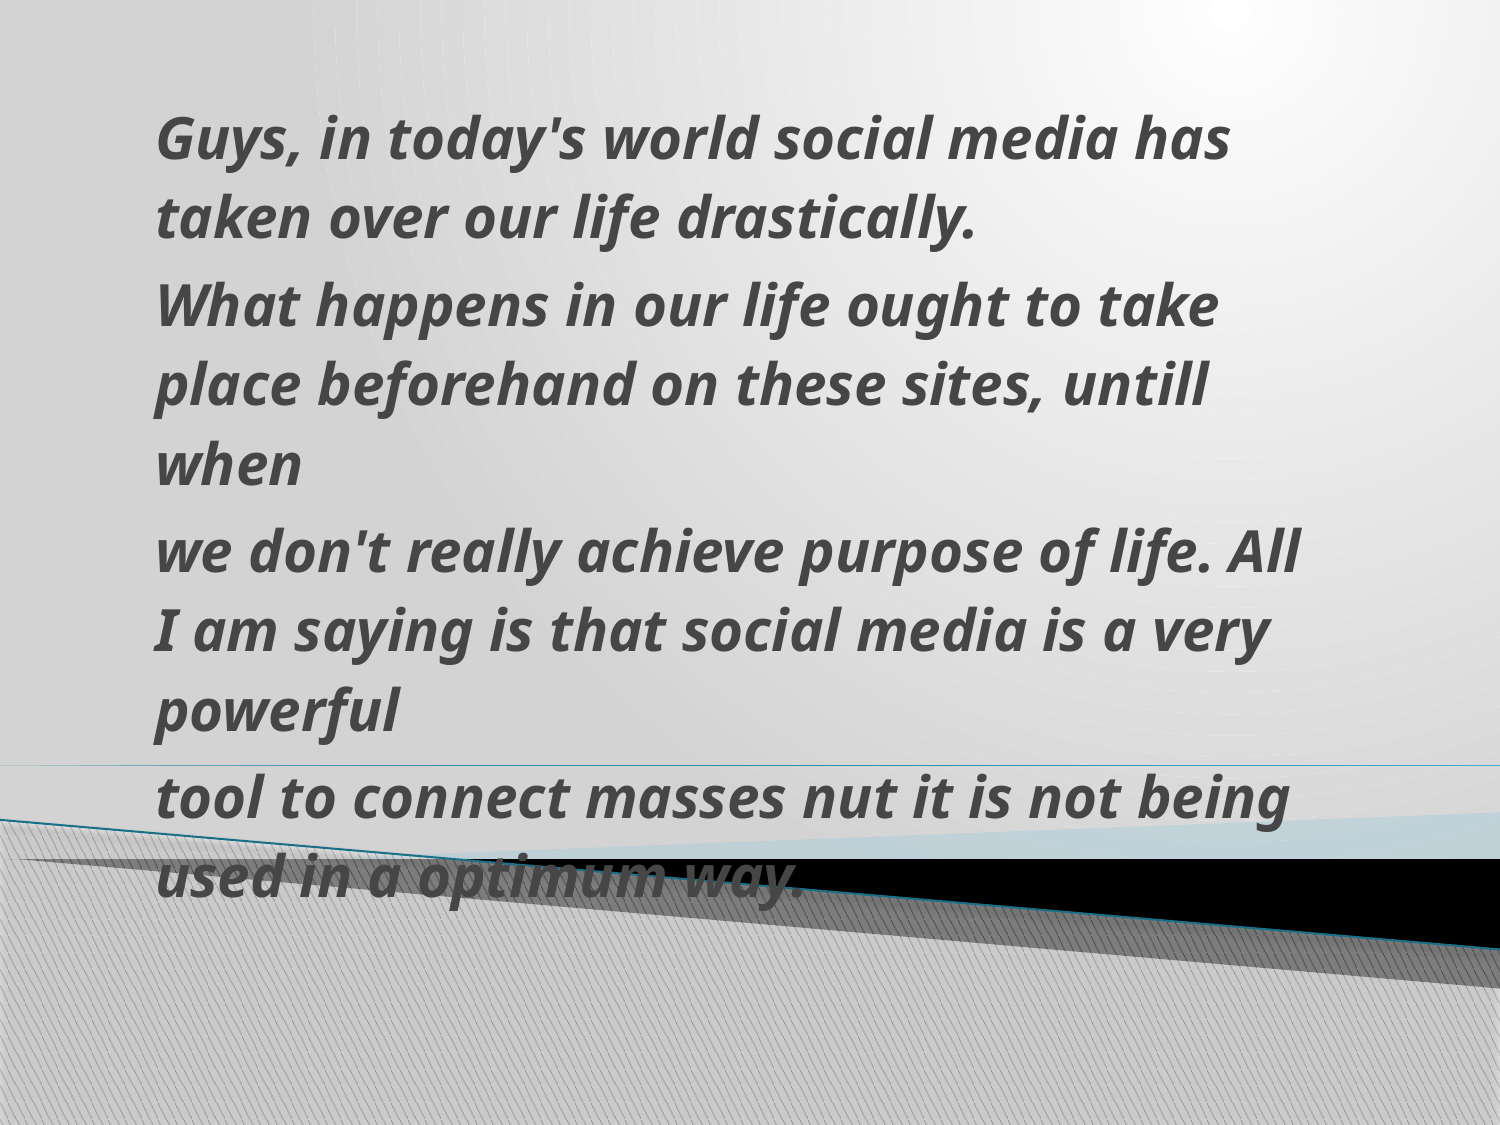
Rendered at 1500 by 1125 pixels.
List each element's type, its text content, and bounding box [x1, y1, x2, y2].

picture [1341, 937, 1500, 989]
subtitle Guys, in today's world social media has taken over our life drastically. What happens in our life ought to take place beforehand on these sites, untill when we don't really achieve purpose of life. All I am saying is that social media is a very powerful tool to connect masses nut it is not being used in a optimum way. [147, 90, 1341, 1013]
picture [5, 859, 147, 871]
